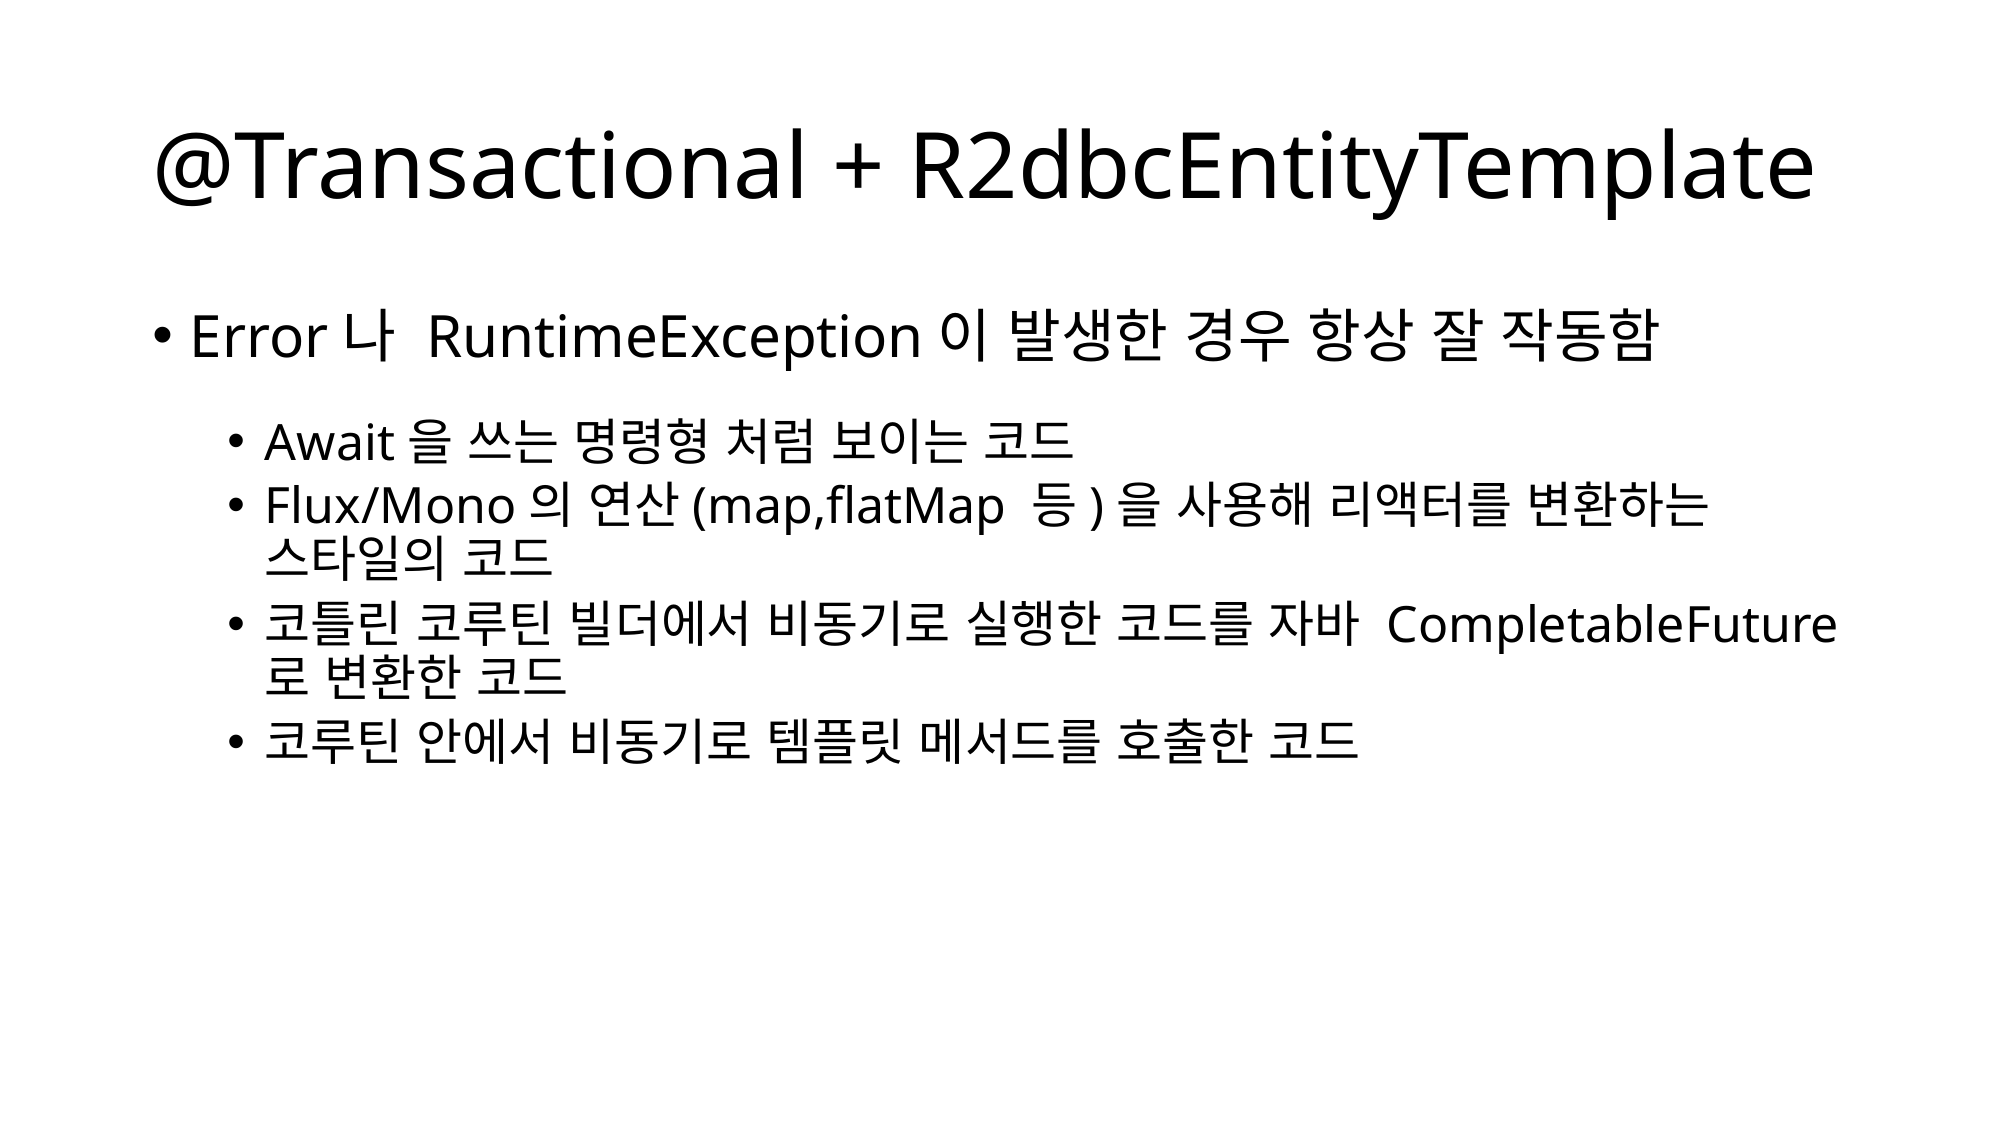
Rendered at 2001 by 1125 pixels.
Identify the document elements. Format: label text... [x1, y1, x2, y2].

title @Transactional + R2dbcEntityTemplate [137, 59, 1863, 278]
list Error나 RuntimeException이 발생한 경우 항상 잘 작동함 Await을 쓰는 명령형 처럼 보이는 코드 Flux/Mono의 연산(map,flatMap 등)을 사용해 리액터를 변환하는 스타일의 코드 코틀린 코루틴 빌더에서 비동기로 실행한 코드를 자바 CompletableFuture로 변환한 코드 코루틴 안에서 비동기로 템플릿 메서드를 호출한 코드 [137, 299, 1863, 1014]
